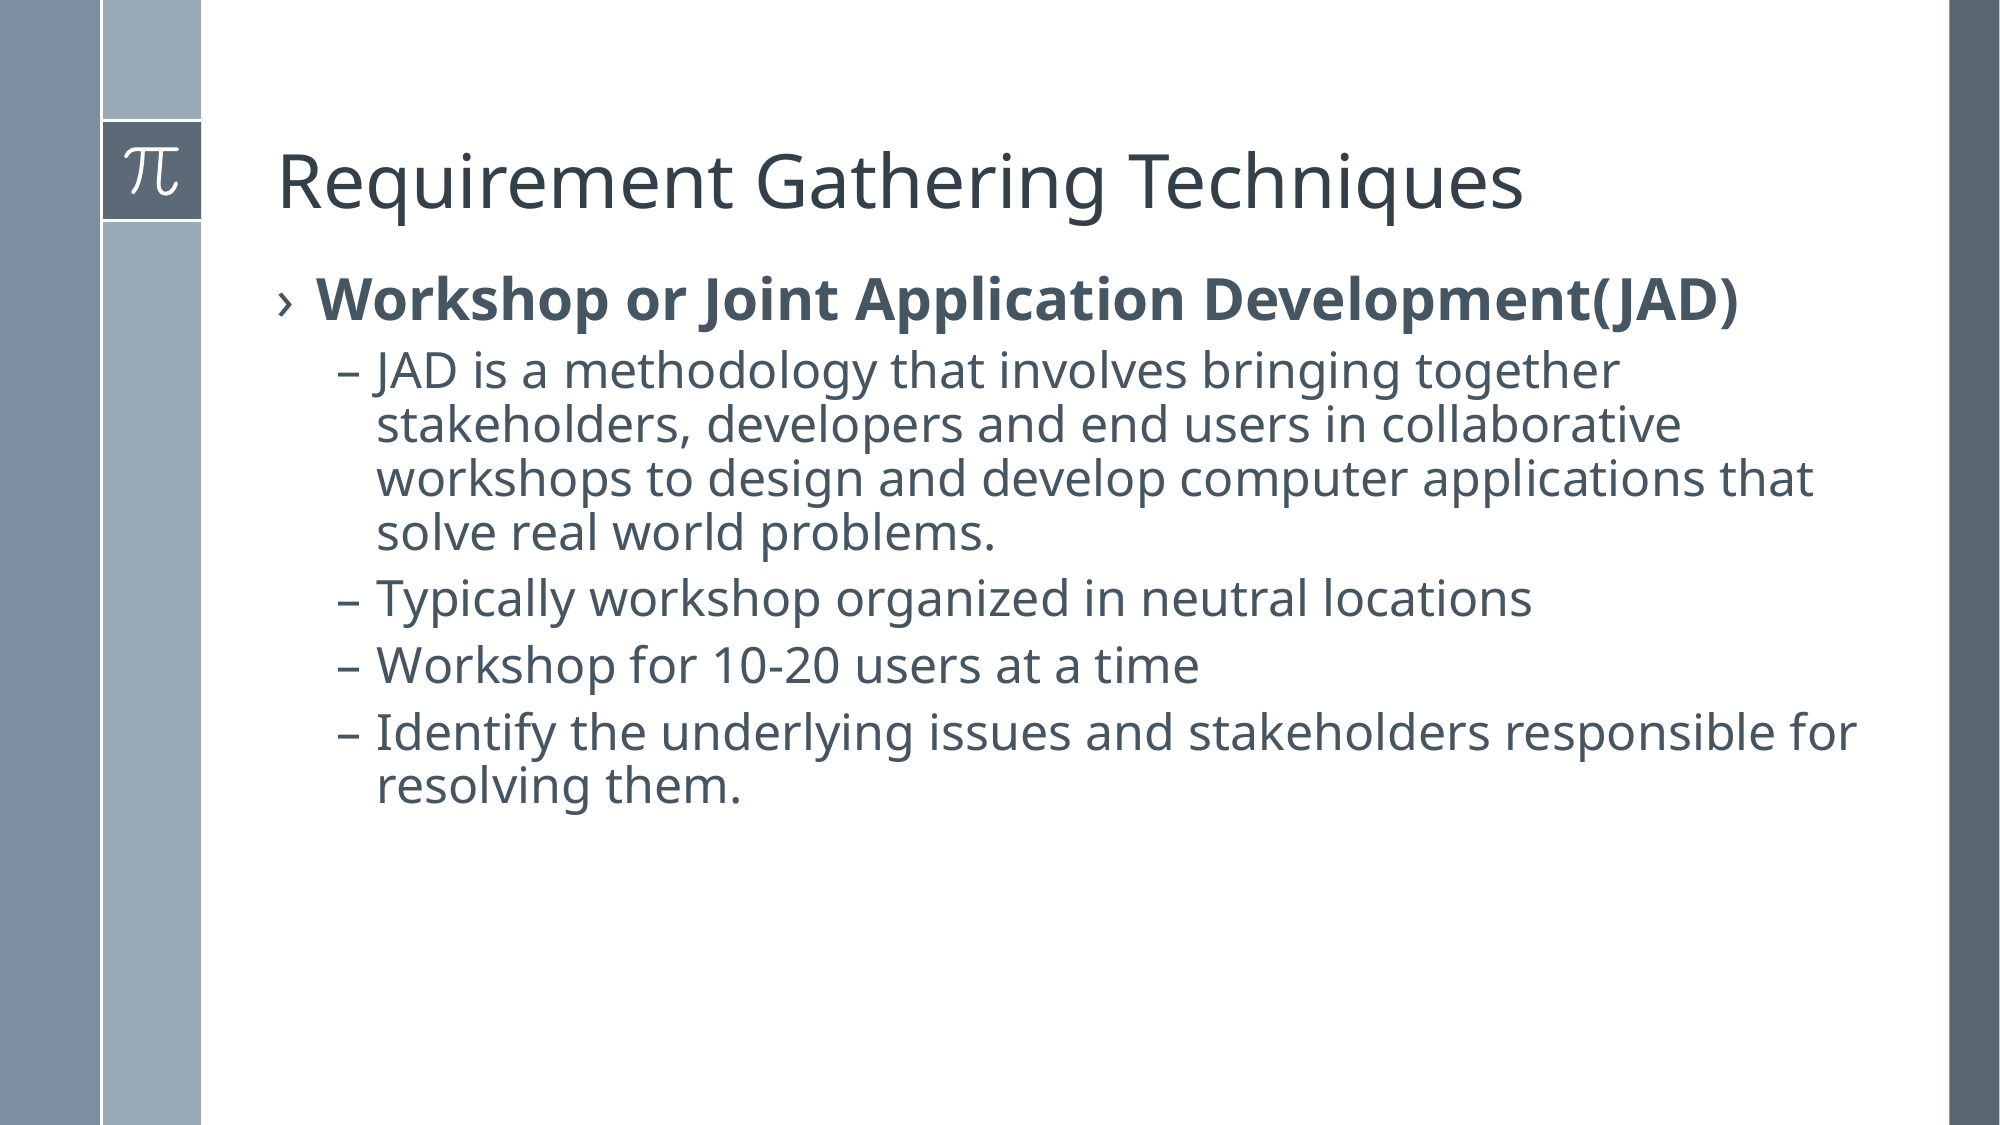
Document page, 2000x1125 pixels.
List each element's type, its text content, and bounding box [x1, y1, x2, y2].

title Requirement Gathering Techniques [261, 29, 1867, 233]
list Workshop or Joint Application Development(JAD) JAD is a methodology that involves bringing together stakeholders, developers and end users in collaborative workshops to design and develop computer applications that solve real world problems. Typically workshop organized in neutral locations Workshop for 10-20 users at a time Identify the underlying issues and stakeholders responsible for resolving them. [261, 262, 1910, 1090]
